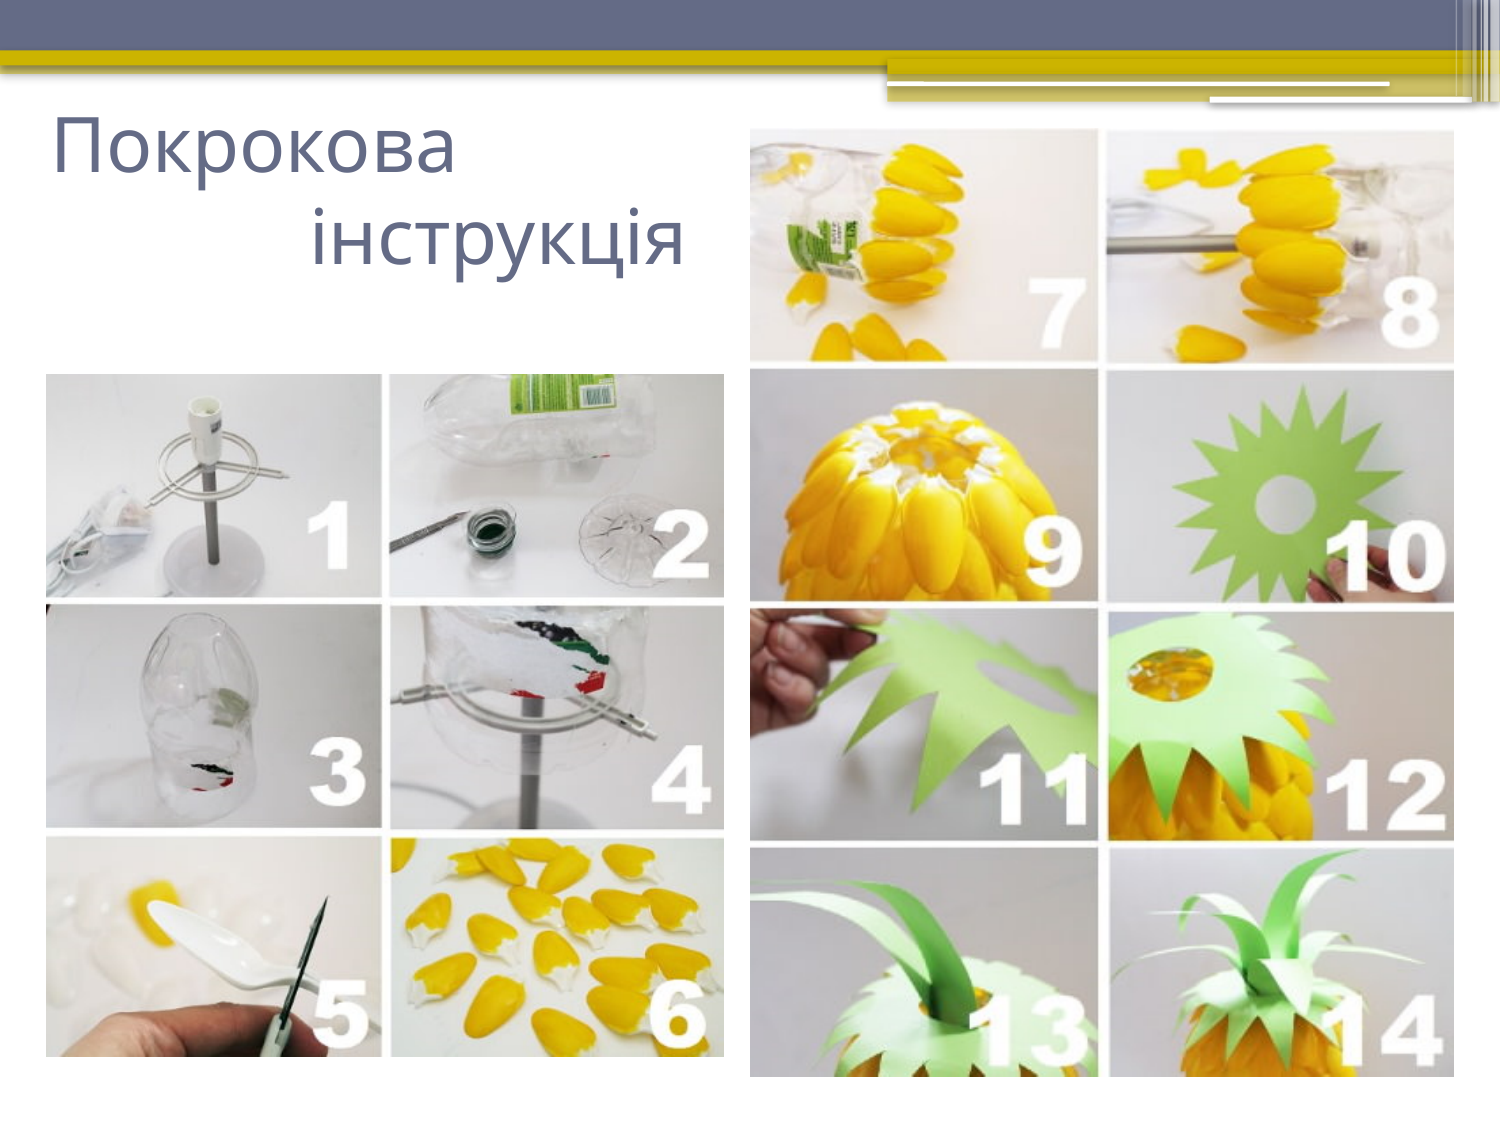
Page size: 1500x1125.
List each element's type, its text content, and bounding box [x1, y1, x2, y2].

picture [46, 374, 724, 1057]
picture [749, 128, 1454, 1077]
title Покрокова інструкція [35, 82, 715, 293]
